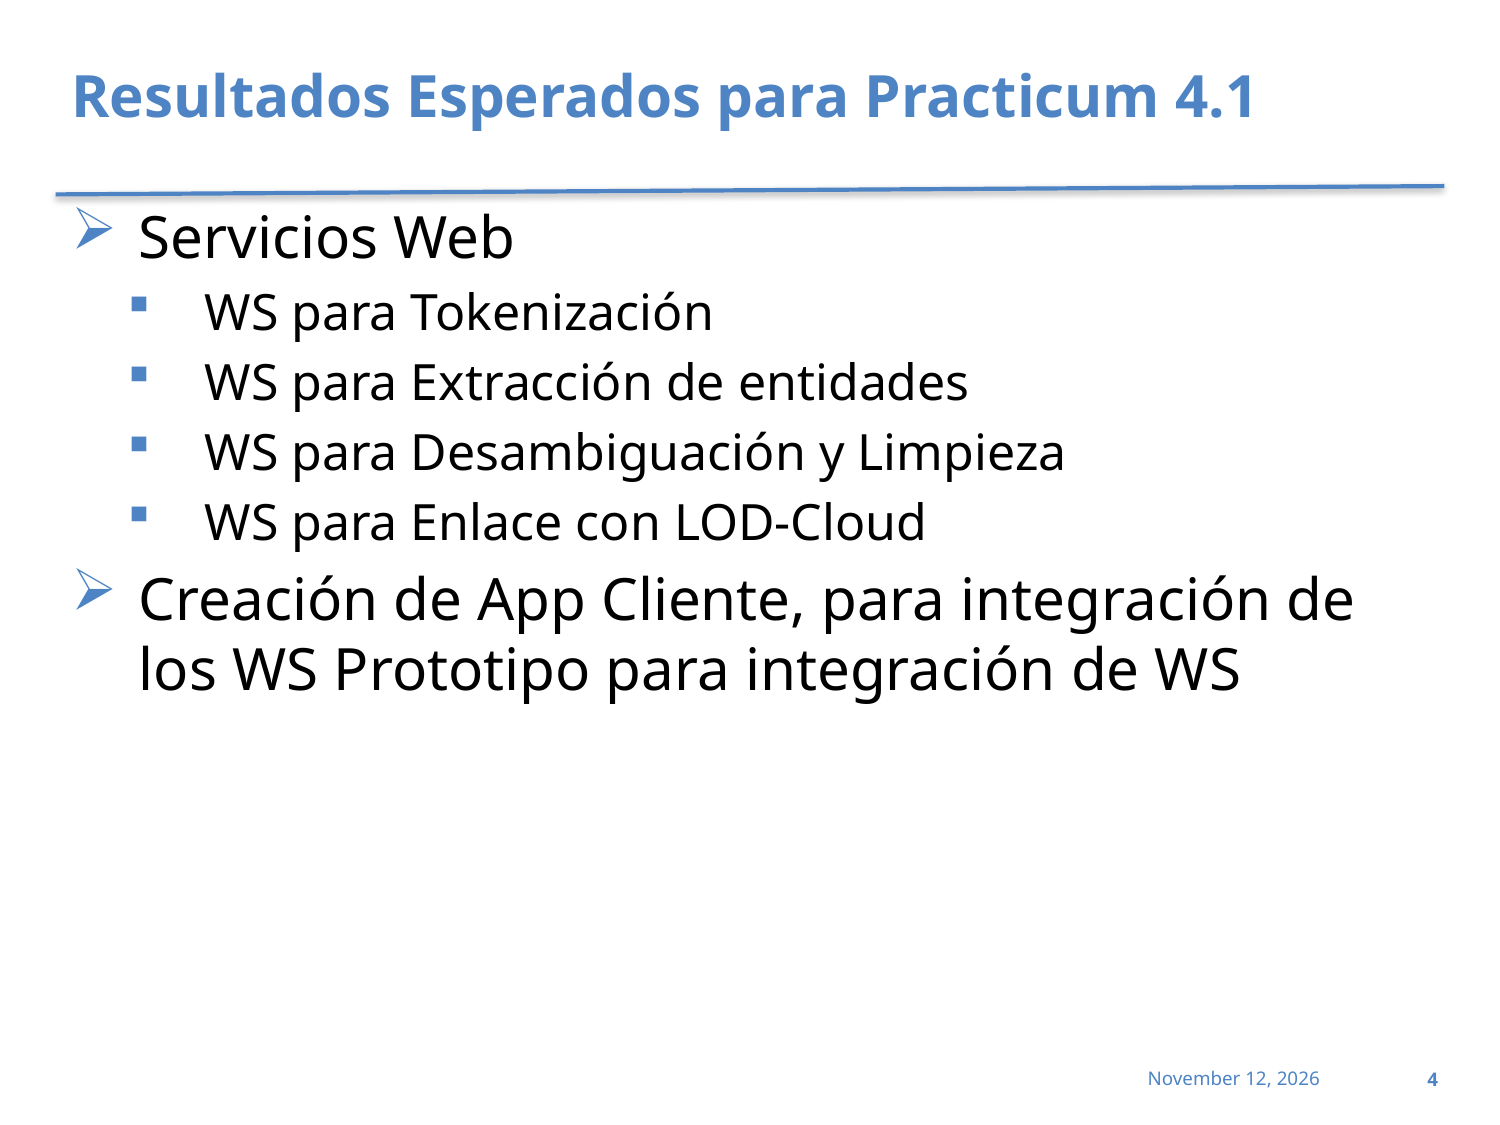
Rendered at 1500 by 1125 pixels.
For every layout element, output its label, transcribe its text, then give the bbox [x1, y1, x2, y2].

slide_number 4 [1390, 1059, 1454, 1104]
list Servicios Web WS para Tokenización WS para Extracción de entidades WS para Desambiguación y Limpieza WS para Enlace con LOD-Cloud Creación de App Cliente, para integración de los WS Prototipo para integración de WS [56, 192, 1442, 936]
title Resultados Esperados para Practicum 4.1 [56, 44, 1442, 143]
